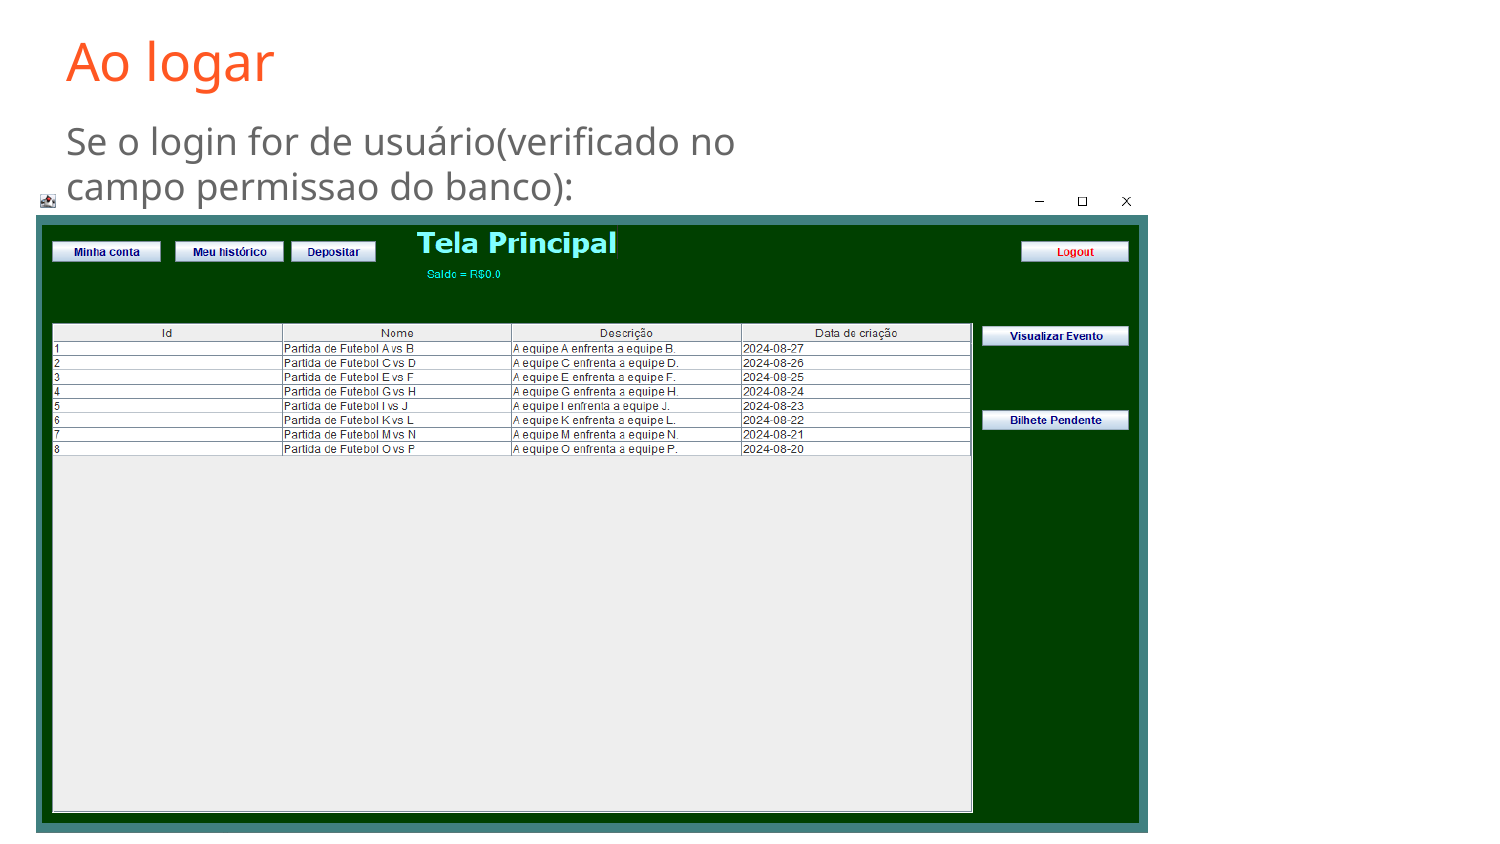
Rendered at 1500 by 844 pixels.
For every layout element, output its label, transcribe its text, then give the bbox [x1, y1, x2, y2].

picture [36, 189, 1149, 834]
text_box Se o login for de usuário(verificado no campo permissao do banco): [51, 102, 770, 167]
title Ao logar [51, 13, 344, 102]
